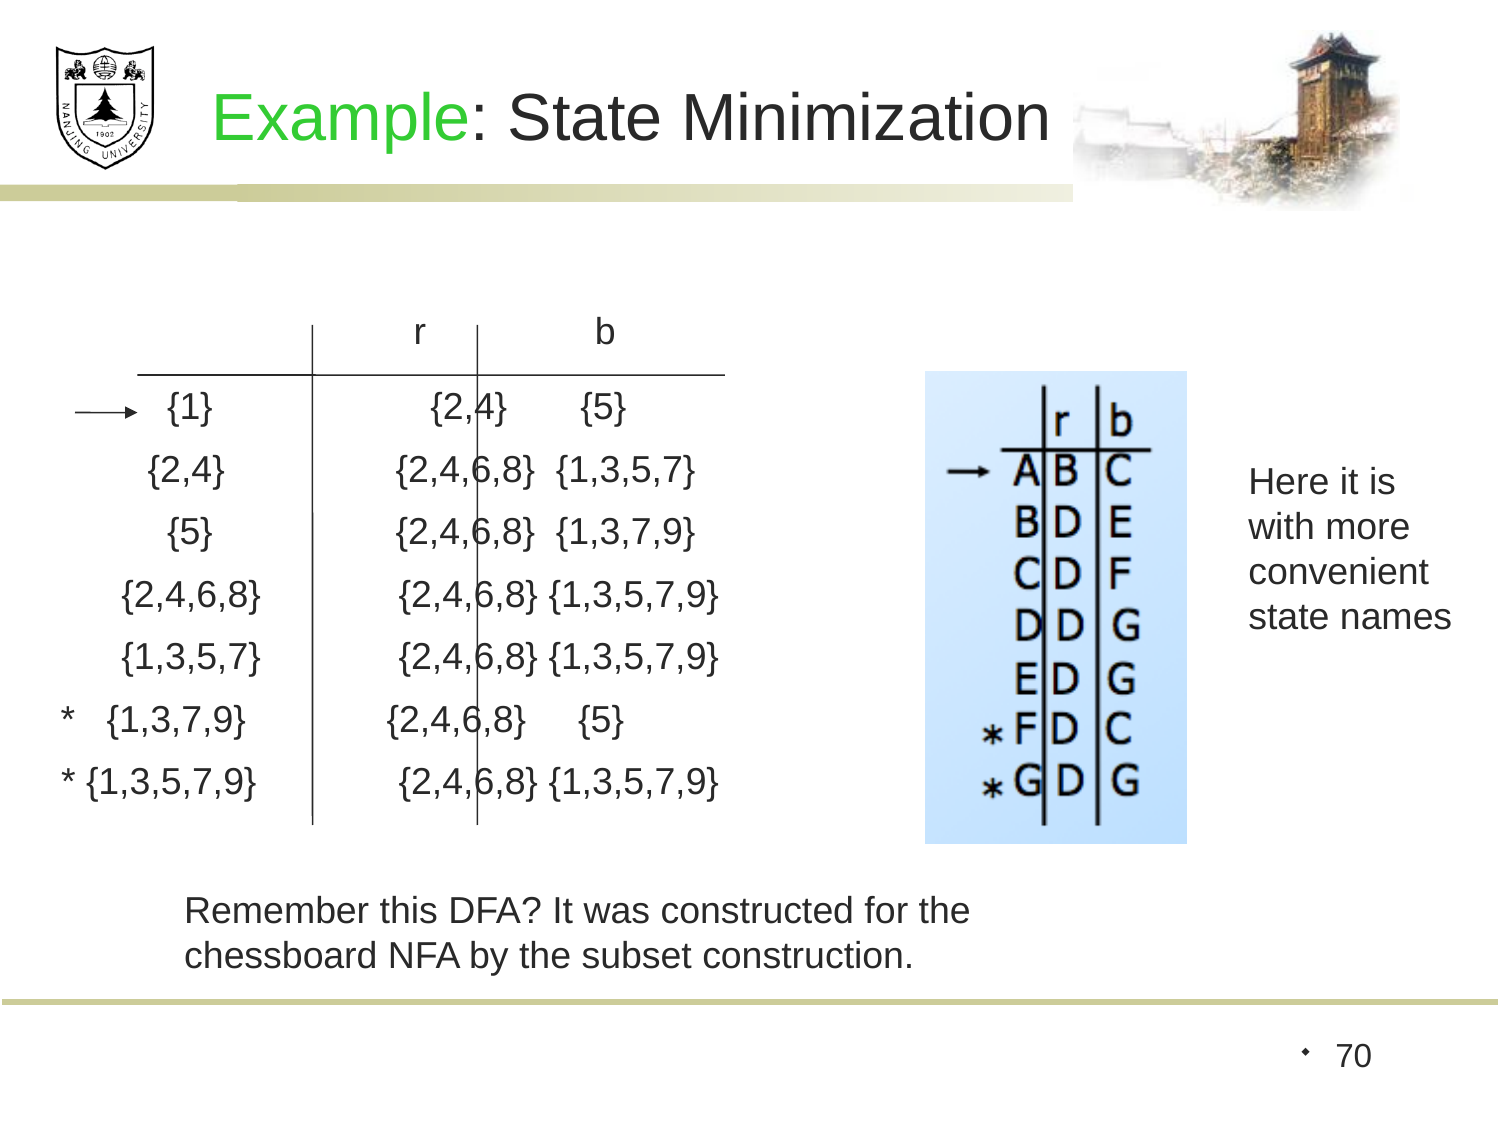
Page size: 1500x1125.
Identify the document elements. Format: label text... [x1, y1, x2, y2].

slide_number 70 [1234, 1030, 1388, 1107]
text_box Here it is with more convenient state names [1233, 449, 1468, 645]
picture [50, 42, 160, 173]
picture [924, 371, 1187, 844]
title Example: State Minimization [171, 66, 1093, 161]
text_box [0, 299, 807, 826]
text_box Remember this DFA? It was constructed for the chessboard NFA by the subset construction. [169, 879, 987, 984]
picture [2, 999, 1498, 1005]
picture [1073, 30, 1400, 211]
